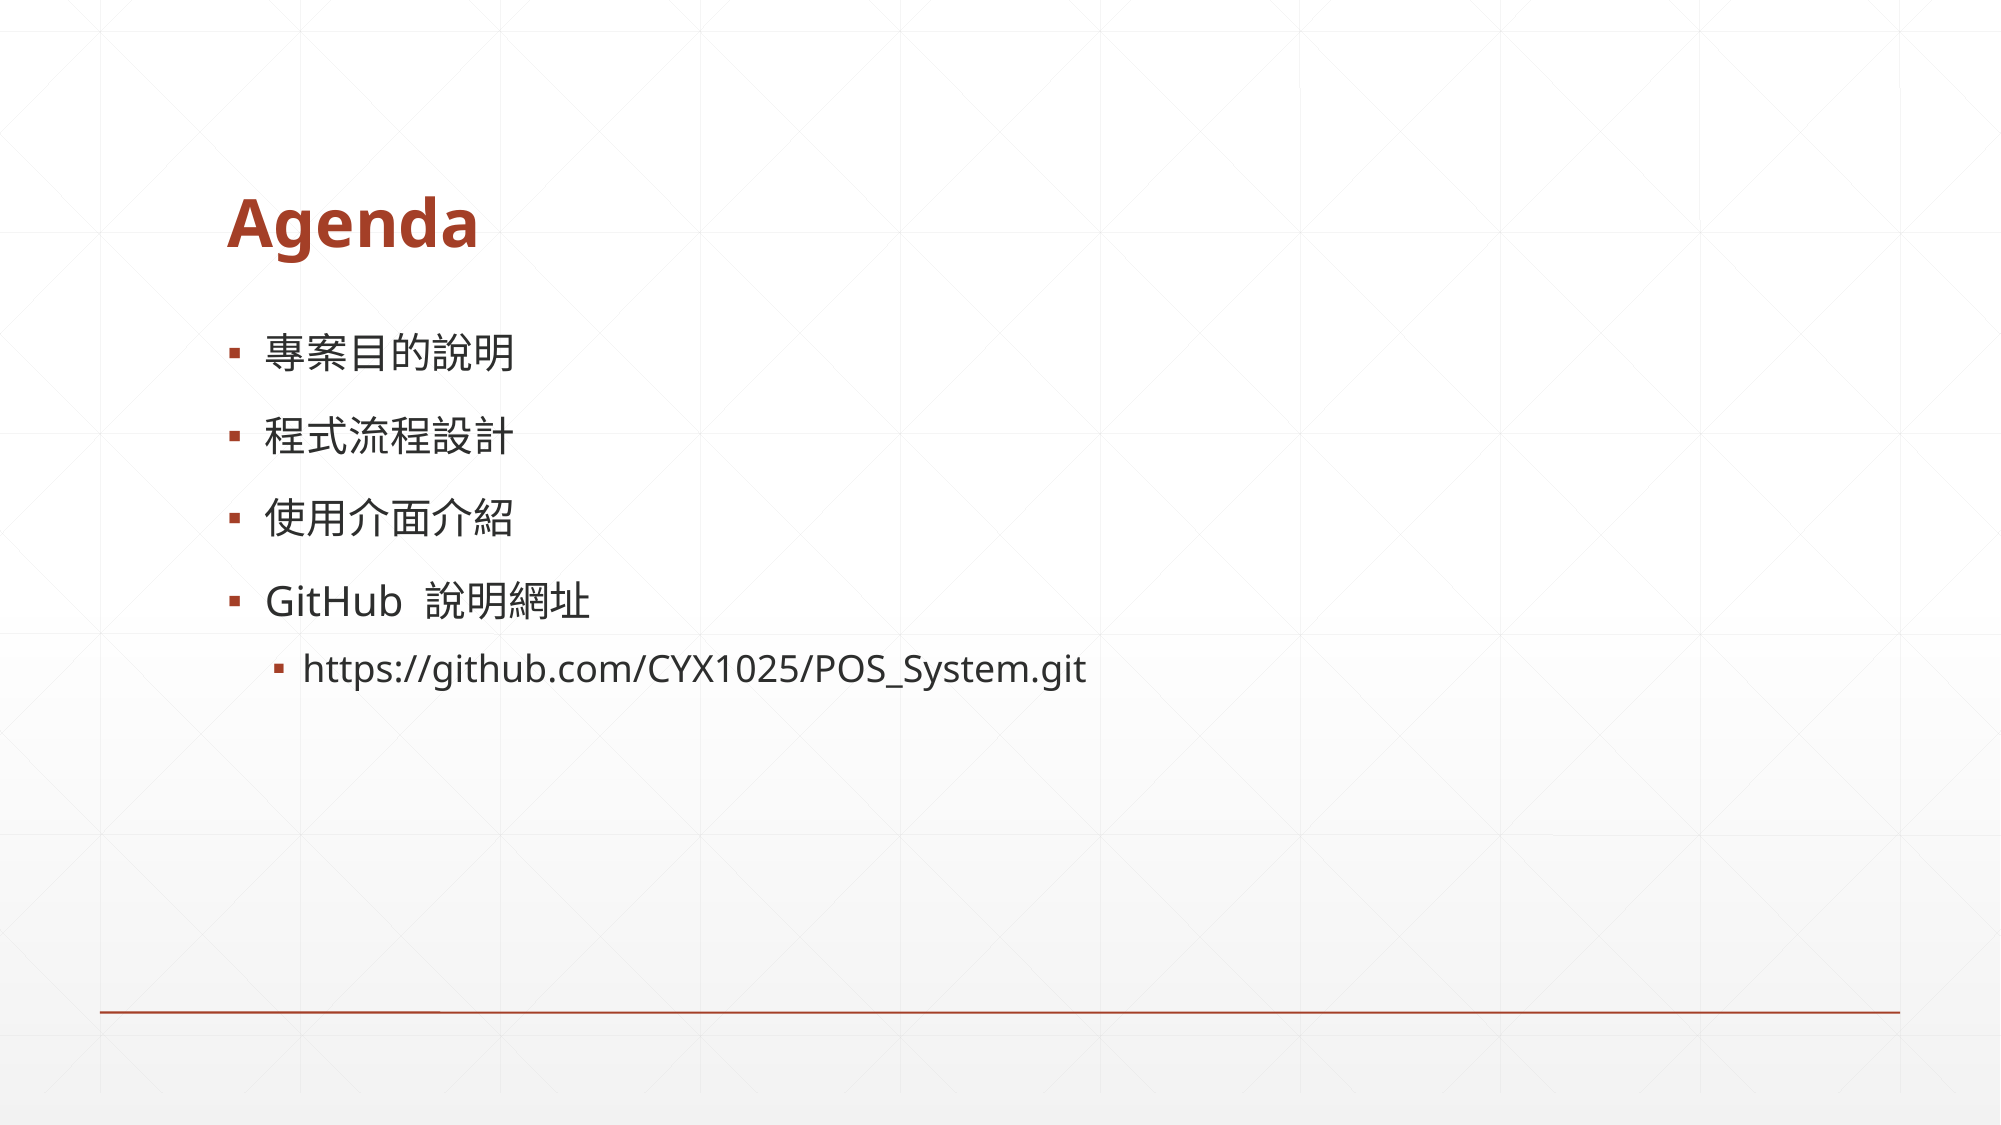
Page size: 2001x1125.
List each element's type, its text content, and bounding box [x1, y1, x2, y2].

list 專案目的說明 程式流程設計 使用介面介紹 GitHub 說明網址 https://github.com/CYX1025/POS_System.git [212, 324, 1788, 950]
title Agenda [212, 82, 1788, 270]
